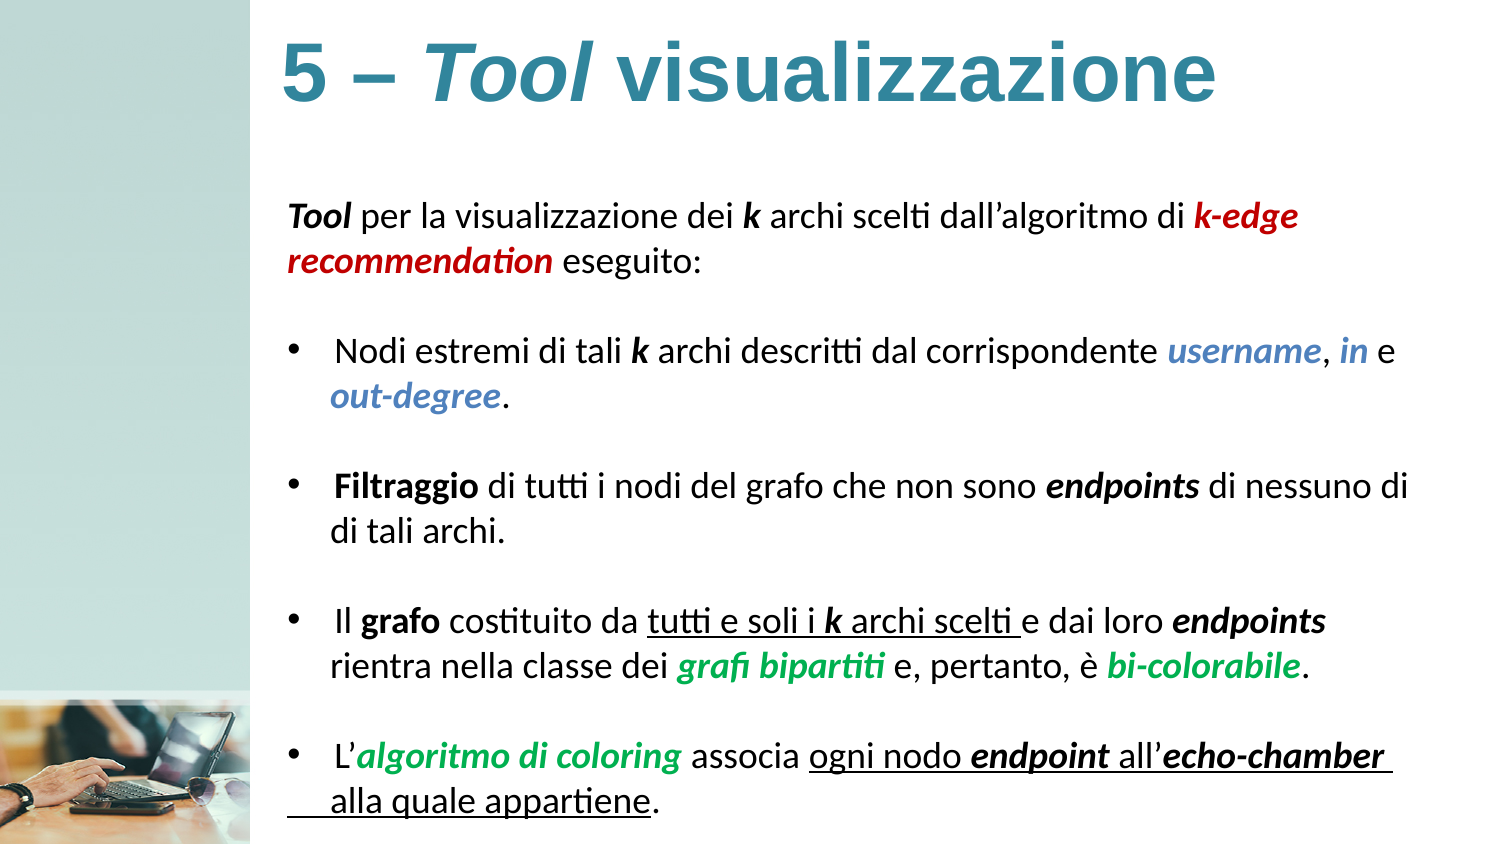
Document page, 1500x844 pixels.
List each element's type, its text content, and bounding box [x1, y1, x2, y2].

title 5 – Tool visualizzazione [0, 2, 1500, 135]
text_box Tool per la visualizzazione dei k archi scelti dall’algoritmo di k-edge recommendation eseguito: Nodi estremi di tali k archi descritti dal corrispondente username, in e out-degree. Filtraggio di tutti i nodi del grafo che non sono endpoints di nessuno di di tali archi. Il grafo costituito da tutti e soli i k archi scelti e dai loro endpoints rientra nella classe dei grafi bipartiti e, pertanto, è bi-colorabile. L’algoritmo di coloring associa ogni nodo endpoint all’echo-chamber alla quale appartiene. [272, 138, 1425, 844]
picture [0, 135, 1500, 844]
